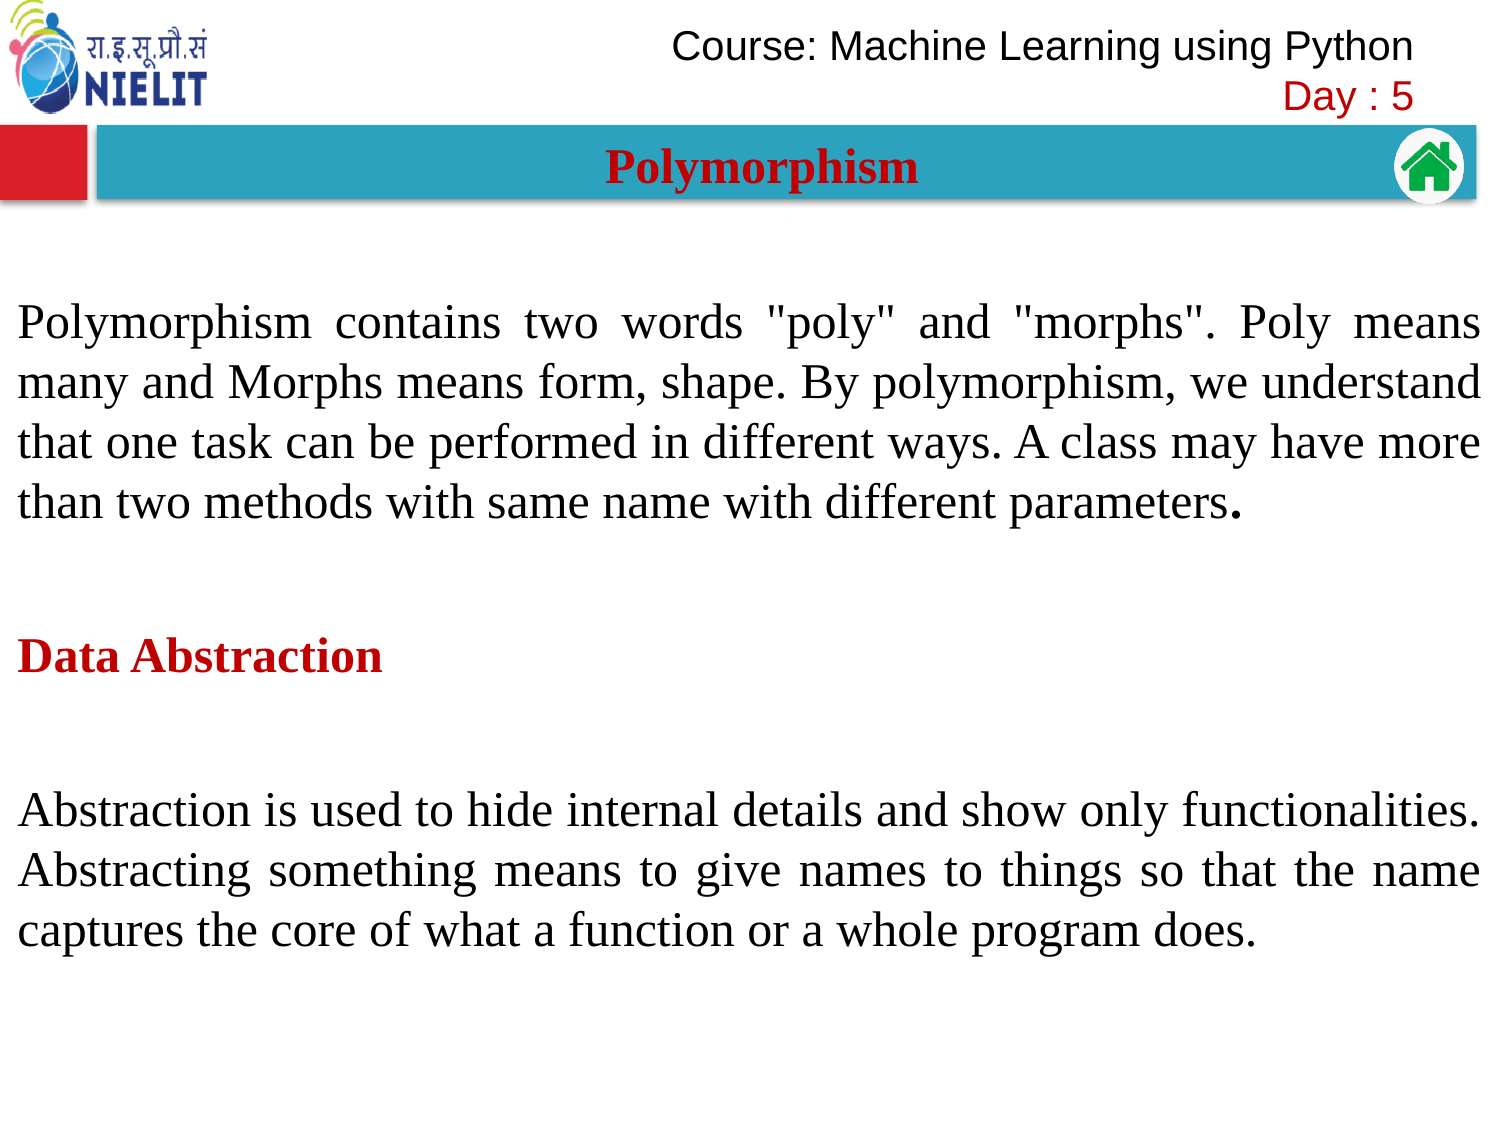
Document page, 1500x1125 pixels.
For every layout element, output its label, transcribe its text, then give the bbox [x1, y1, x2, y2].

subtitle Polymorphism Polymorphism contains two words "poly" and "morphs". Poly means many and Morphs means form, shape. By polymorphism, we understand that one task can be performed in different ways. A class may have more than two methods with same name with different parameters. Data Abstraction Abstraction is used to hide internal details and show only functionalities. Abstracting something means to give names to things so that the name captures the core of what a function or a whole program does. [0, 125, 1500, 1000]
picture [9, 0, 207, 114]
